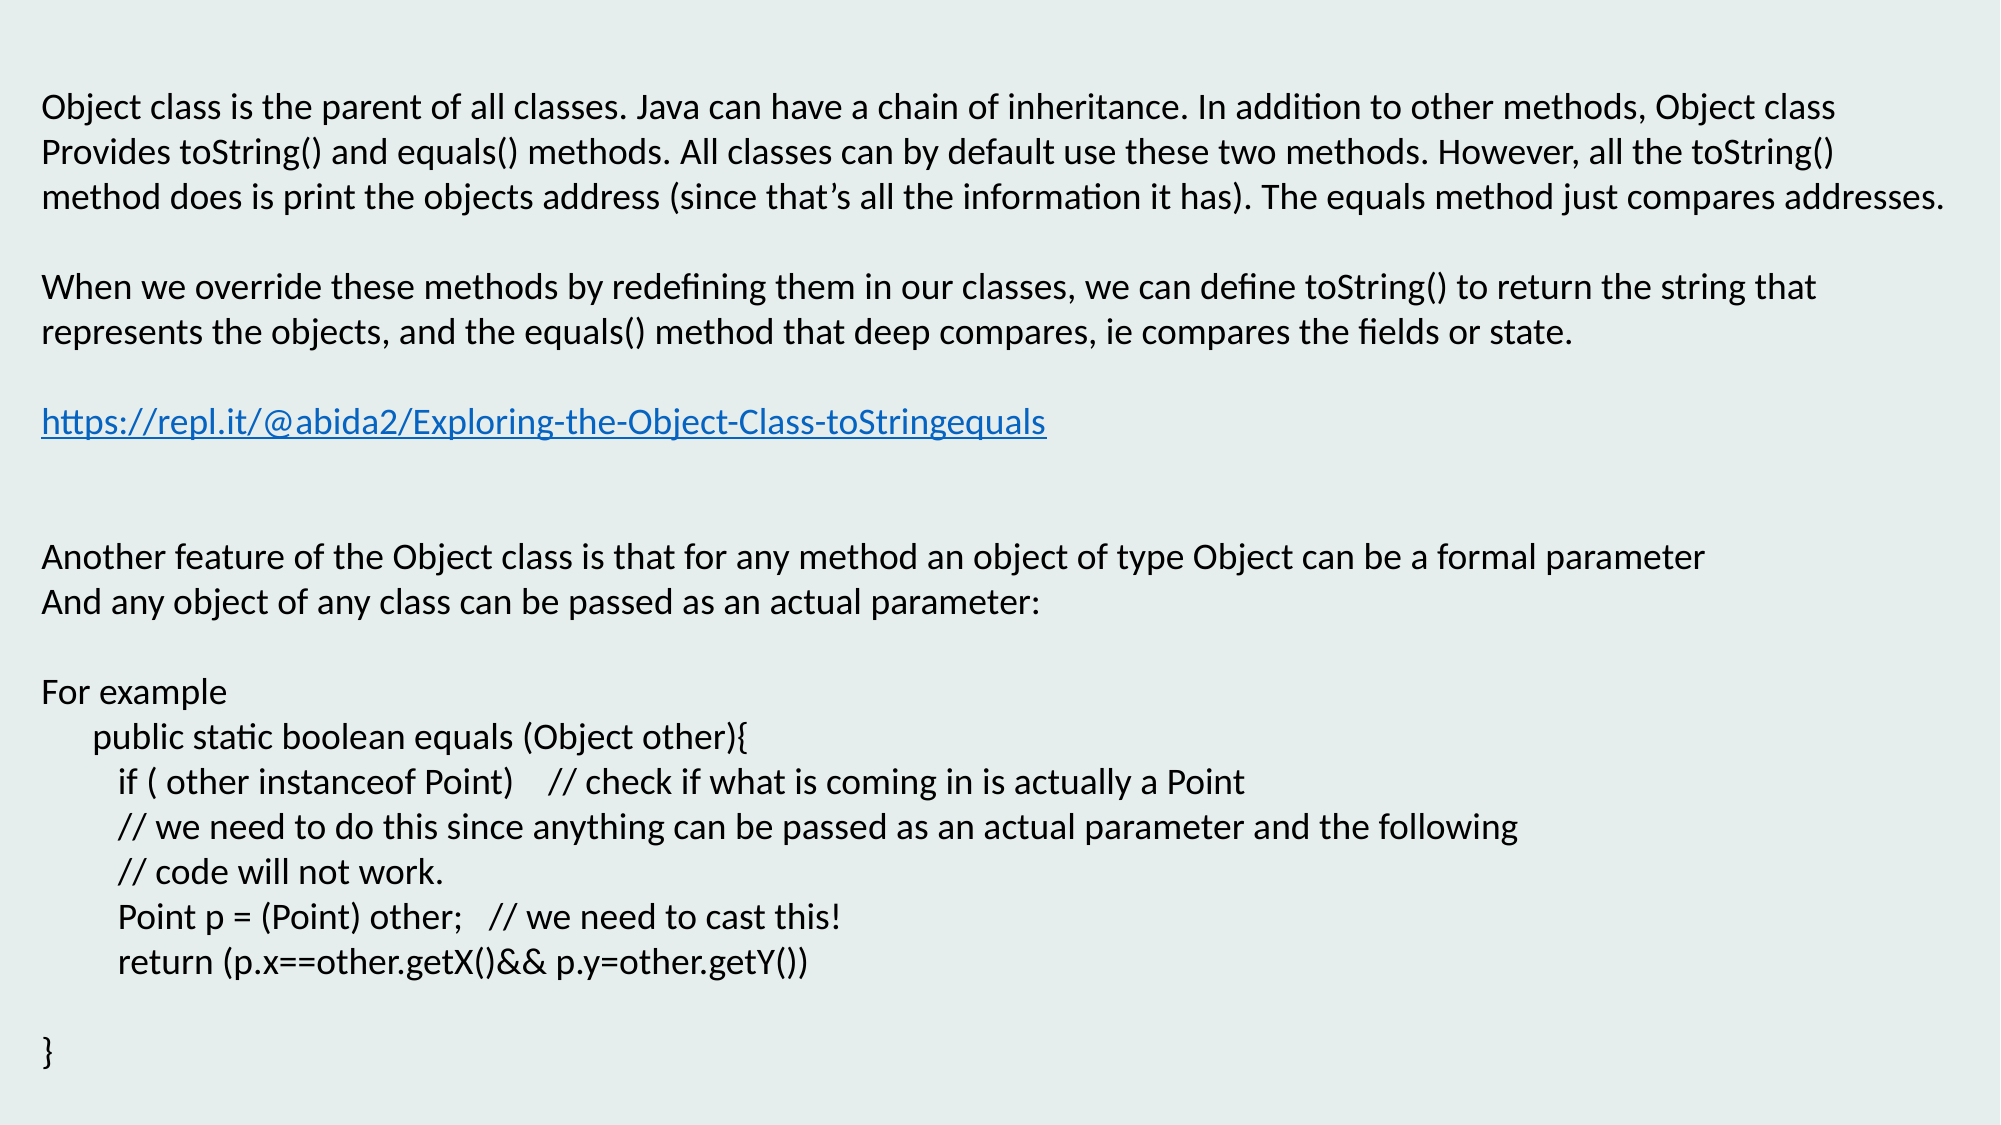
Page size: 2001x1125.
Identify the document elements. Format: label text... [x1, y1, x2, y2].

text_box Object class is the parent of all classes. Java can have a chain of inheritance. In addition to other methods, Object class Provides toString() and equals() methods. All classes can by default use these two methods. However, all the toString() method does is print the objects address (since that’s all the information it has). The equals method just compares addresses. When we override these methods by redefining them in our classes, we can define toString() to return the string that represents the objects, and the equals() method that deep compares, ie compares the fields or state. https://repl.it/@abida2/Exploring-the-Object-Class-toStringequals Another feature of the Object class is that for any method an object of type Object can be a formal parameter And any object of any class can be passed as an actual parameter: For example public static boolean equals (Object other){ if ( other instanceof Point) // check if what is coming in is actually a Point // we need to do this since anything can be passed as an actual parameter and the following // code will not work. Point p = (Point) other; // we need to cast this! return (p.x==other.getX()&& p.y=other.getY()) } [26, 29, 1974, 1125]
